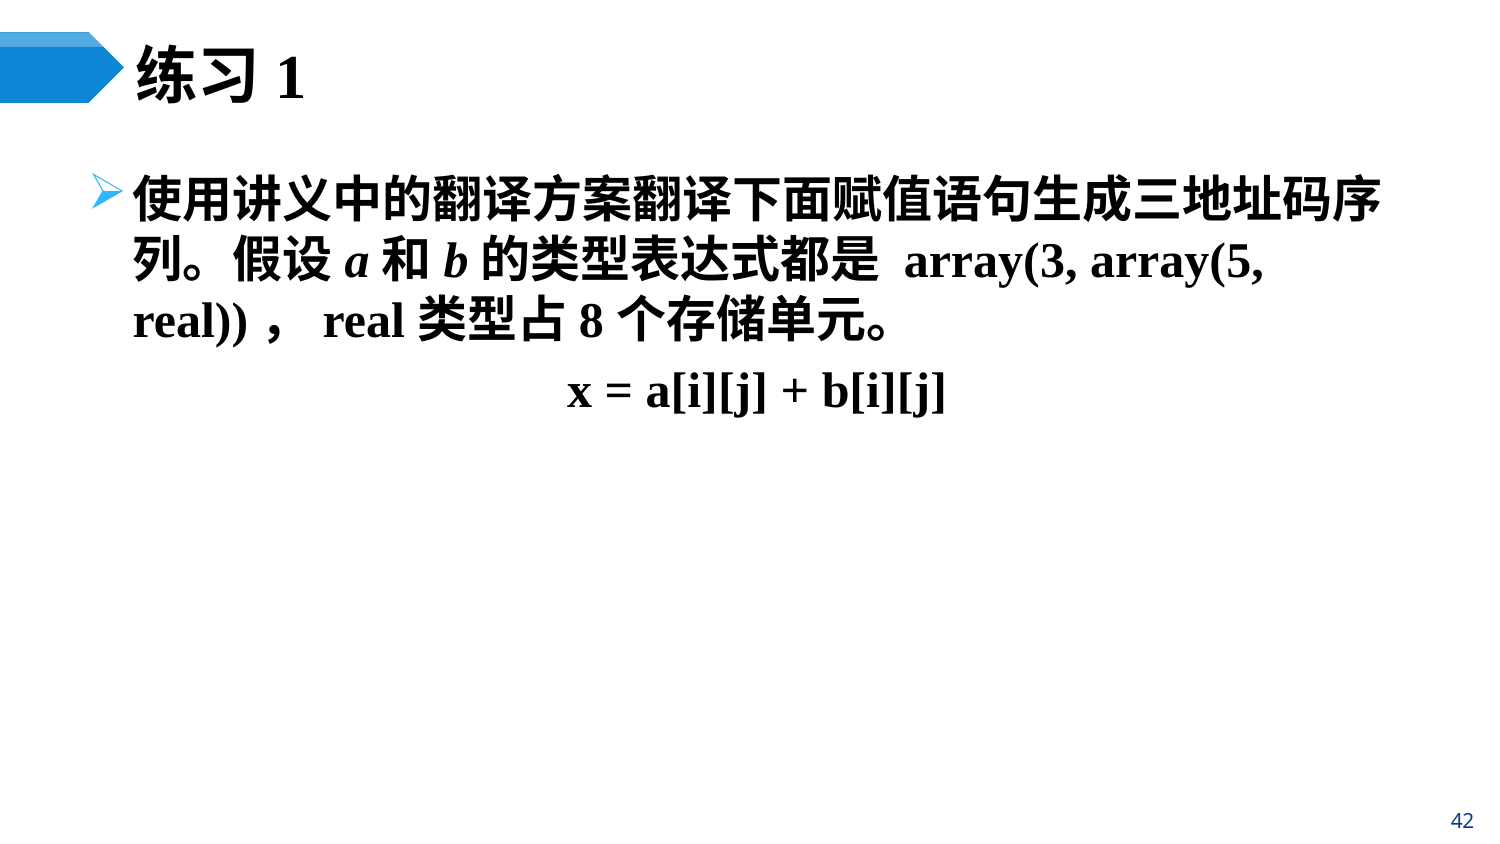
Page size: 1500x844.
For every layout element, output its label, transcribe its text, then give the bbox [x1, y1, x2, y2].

title 练习1 [123, 43, 1425, 103]
slide_number 42 [1428, 798, 1497, 844]
list 使用讲义中的翻译方案翻译下面赋值语句生成三地址码序列。假设a和b的类型表达式都是 array(3, array(5, real))，real类型占8个存储单元。 x = a[i][j] + b[i][j] [76, 161, 1425, 741]
